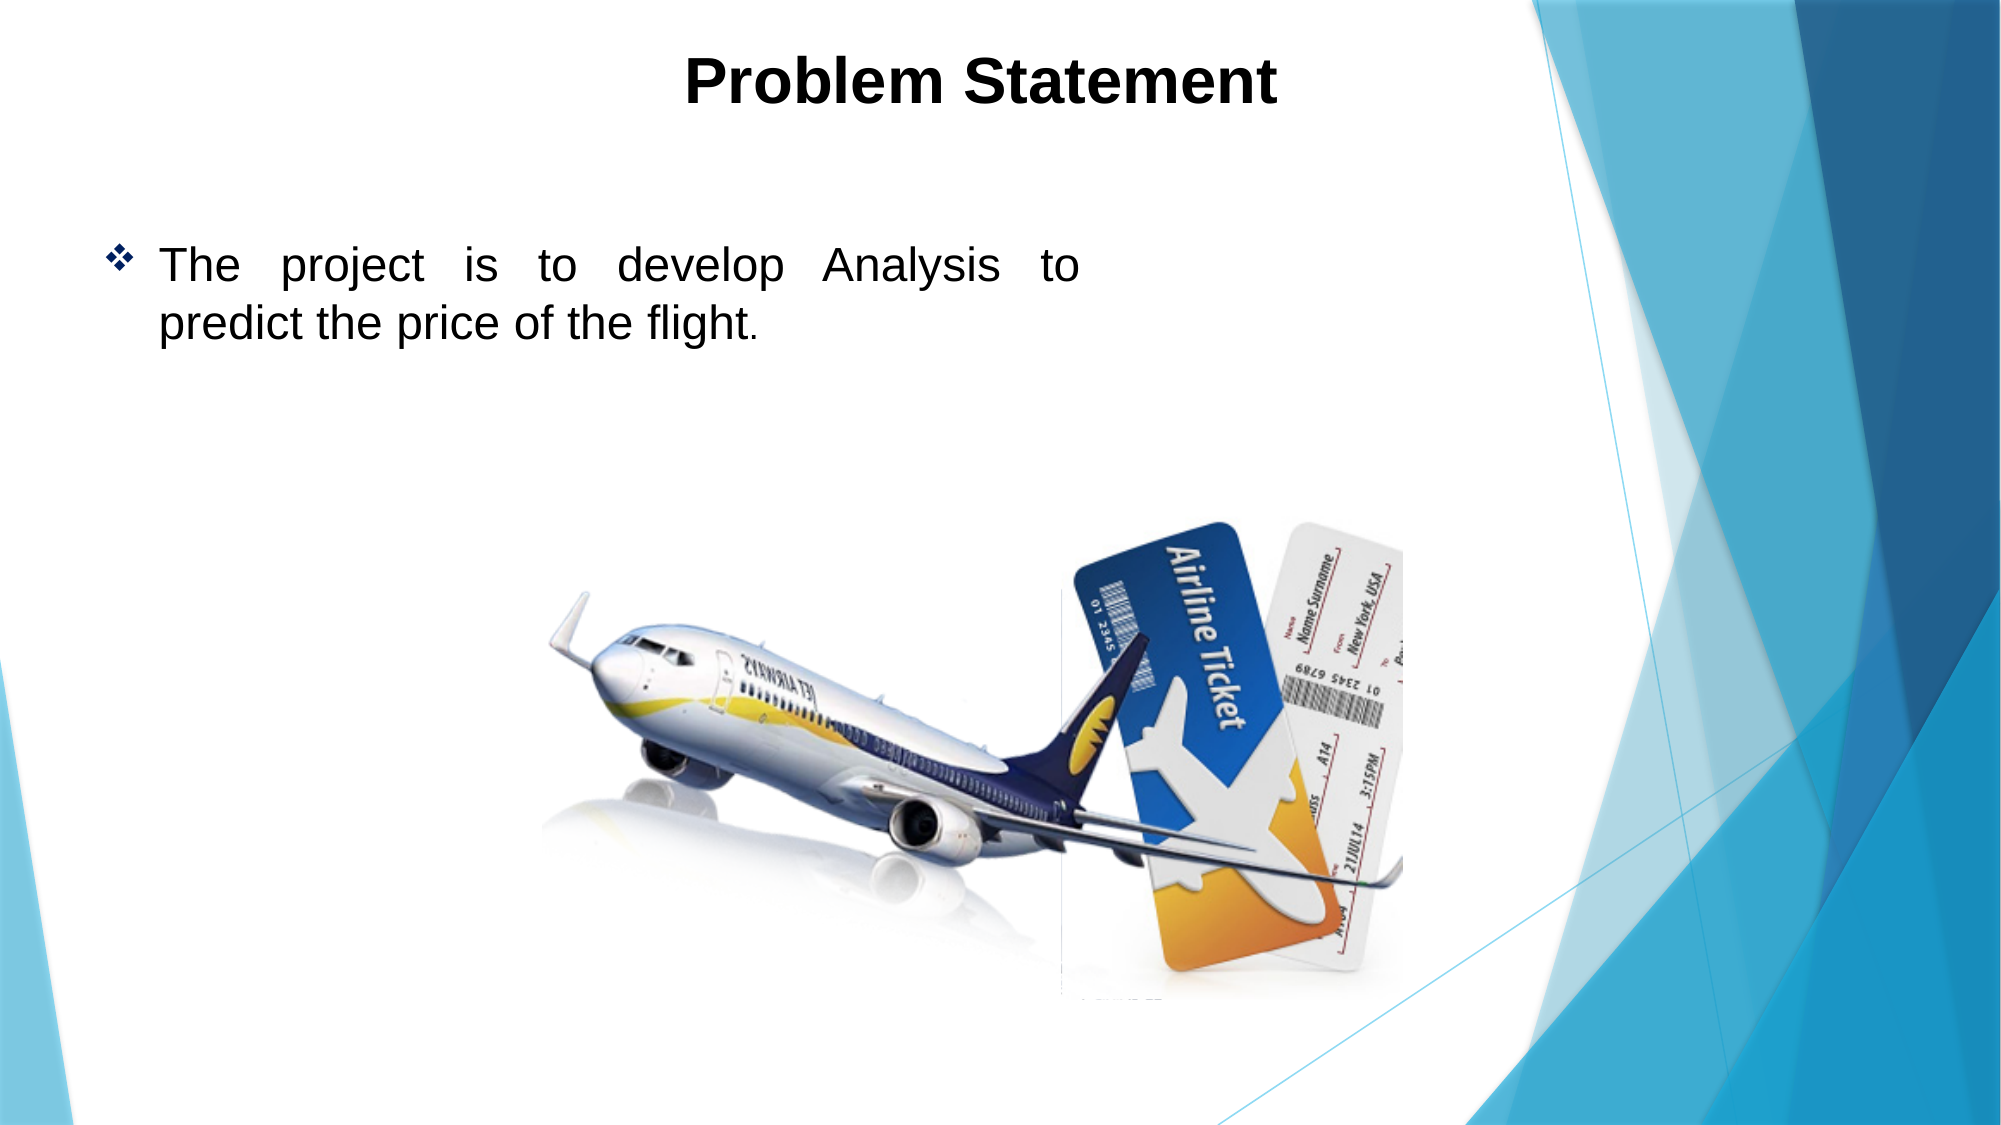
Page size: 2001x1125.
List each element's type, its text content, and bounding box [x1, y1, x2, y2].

list The project is to develop Analysis to predict the price of the flight. [87, 226, 1096, 1043]
picture [541, 499, 1403, 1017]
title Problem Statement [669, 30, 1333, 183]
